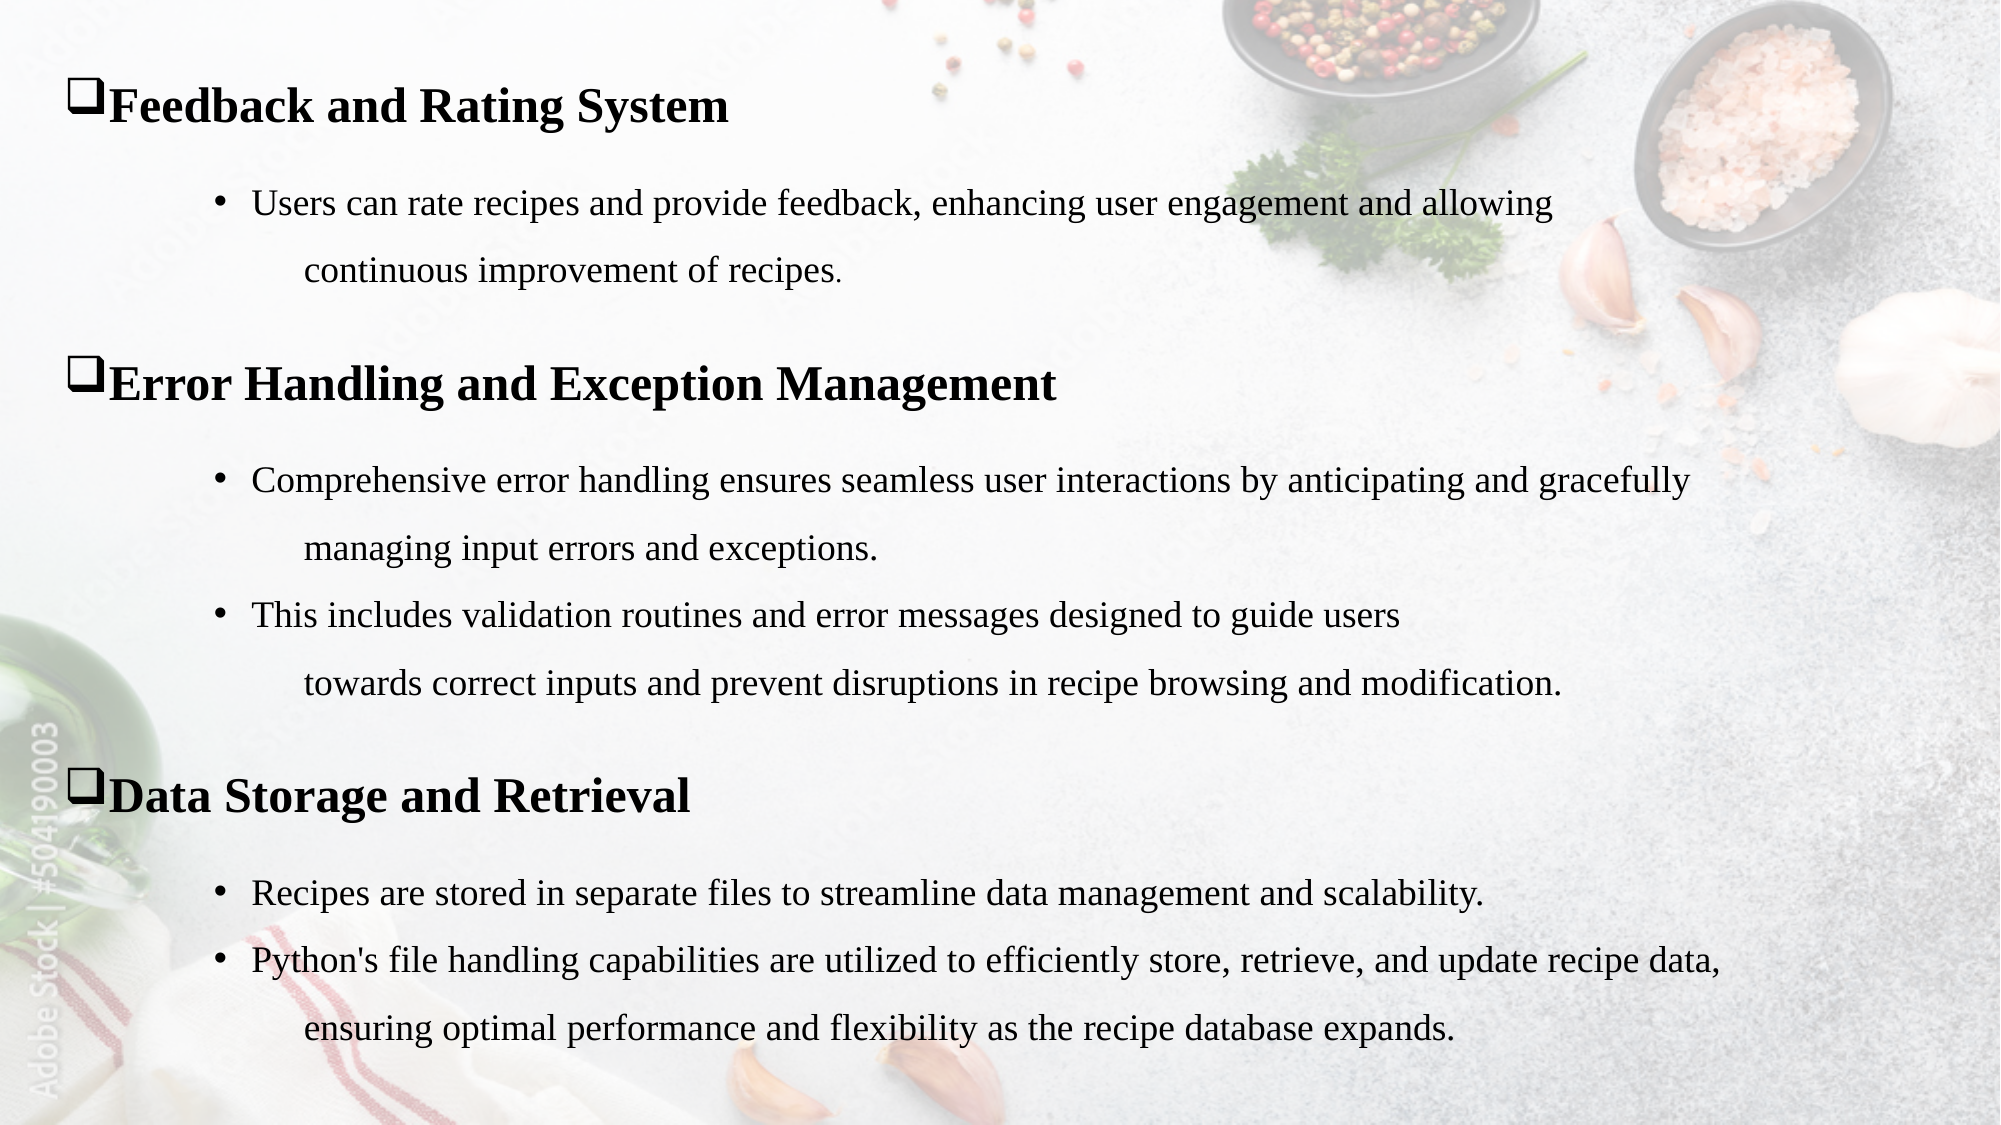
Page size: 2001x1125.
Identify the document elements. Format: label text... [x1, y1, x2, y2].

list Feedback and Rating System Users can rate recipes and provide feedback, enhancing user engagement and allowing continuous improvement of recipes. Error Handling and Exception Management Comprehensive error handling ensures seamless user interactions by anticipating and gracefully managing input errors and exceptions. This includes validation routines and error messages designed to guide users towards correct inputs and prevent disruptions in recipe browsing and modification. Data Storage and Retrieval Recipes are stored in separate files to streamline data management and scalability. Python's file handling capabilities are utilized to efficiently store, retrieve, and update recipe data, ensuring optimal performance and flexibility as the recipe database expands. [48, 5, 1973, 1101]
